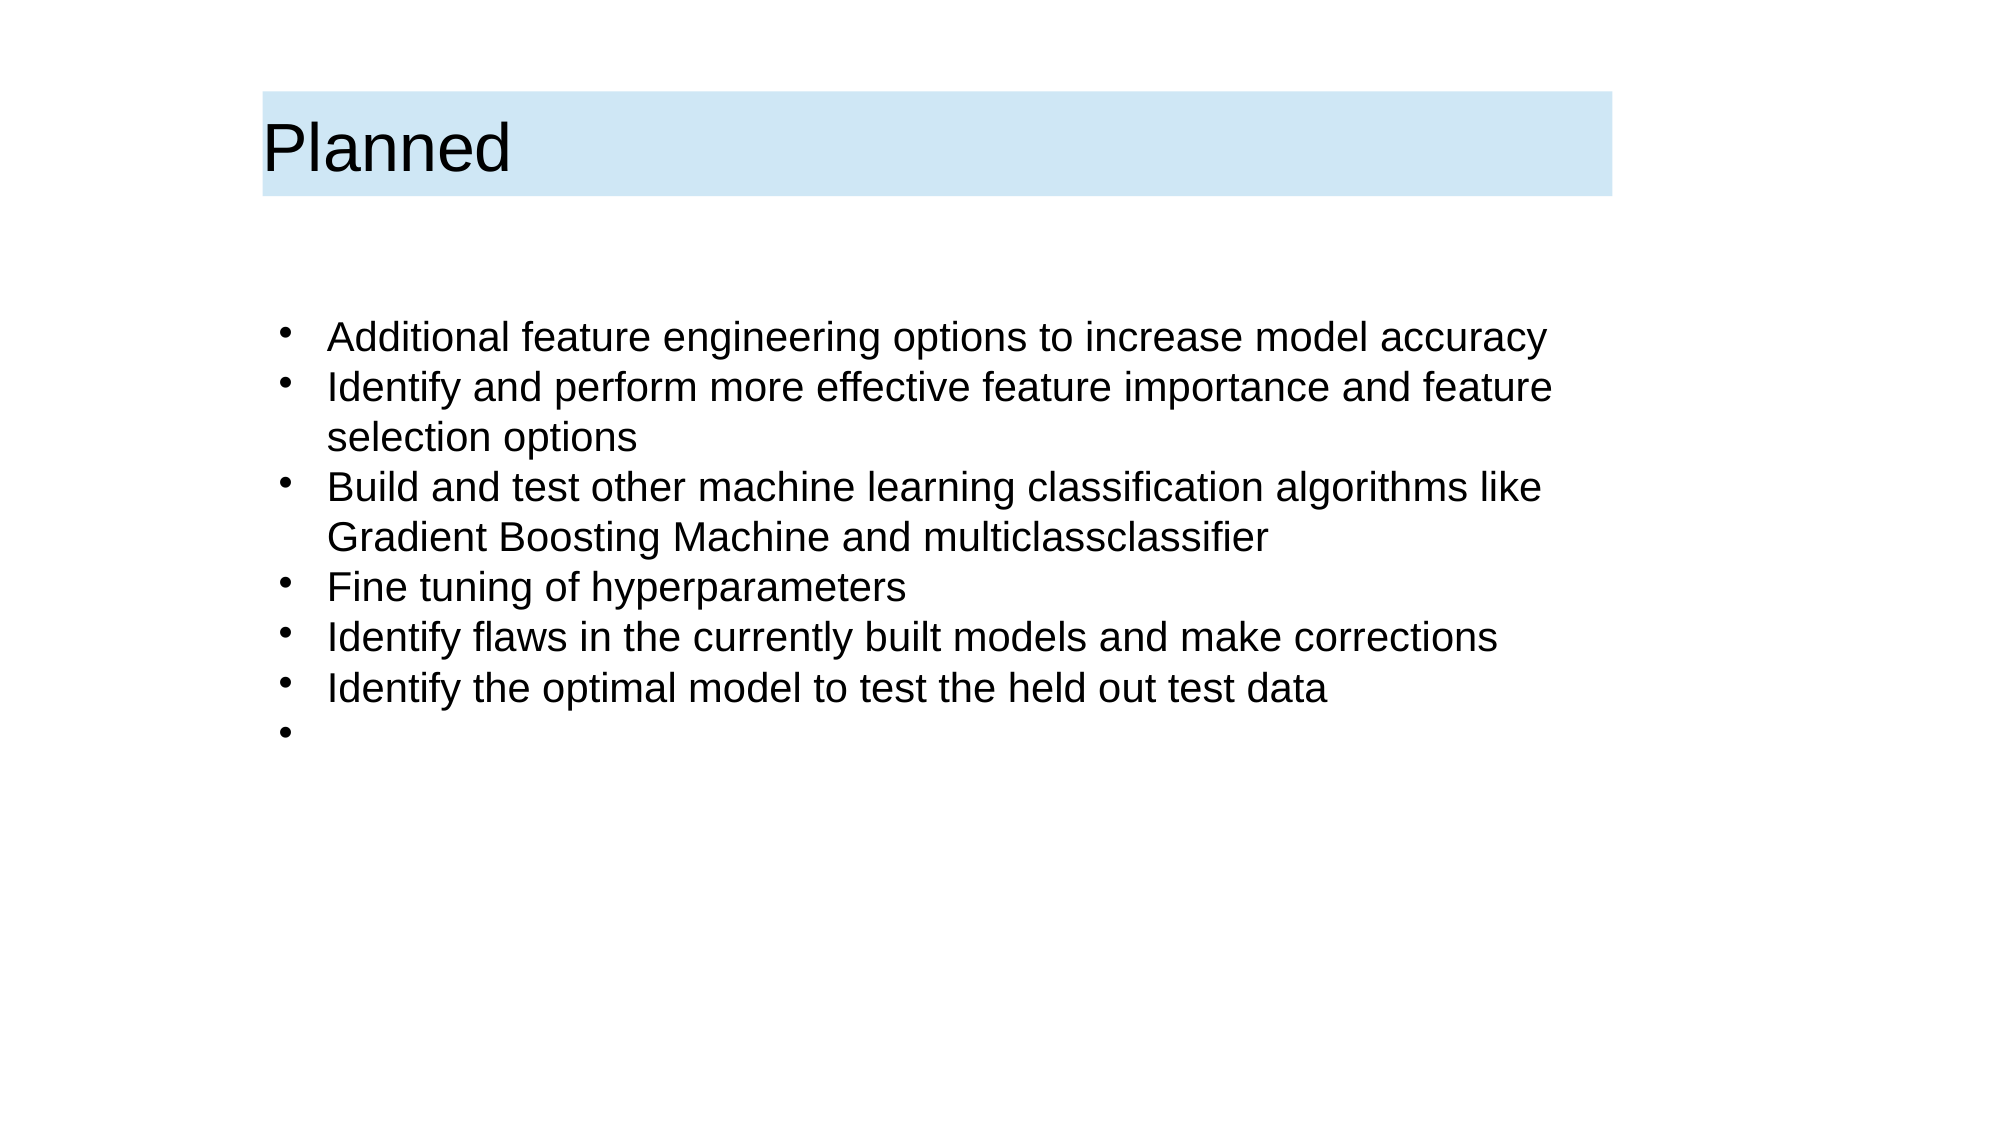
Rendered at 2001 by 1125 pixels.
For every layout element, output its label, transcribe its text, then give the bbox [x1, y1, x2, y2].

text_box Additional feature engineering options to increase model accuracy Identify and perform more effective feature importance and feature selection options Build and test other machine learning classification algorithms like Gradient Boosting Machine and multiclassclassifier Fine tuning of hyperparameters Identify flaws in the currently built models and make corrections Identify the optimal model to test the held out test data [262, 265, 1613, 918]
text_box Planned [262, 91, 1613, 197]
